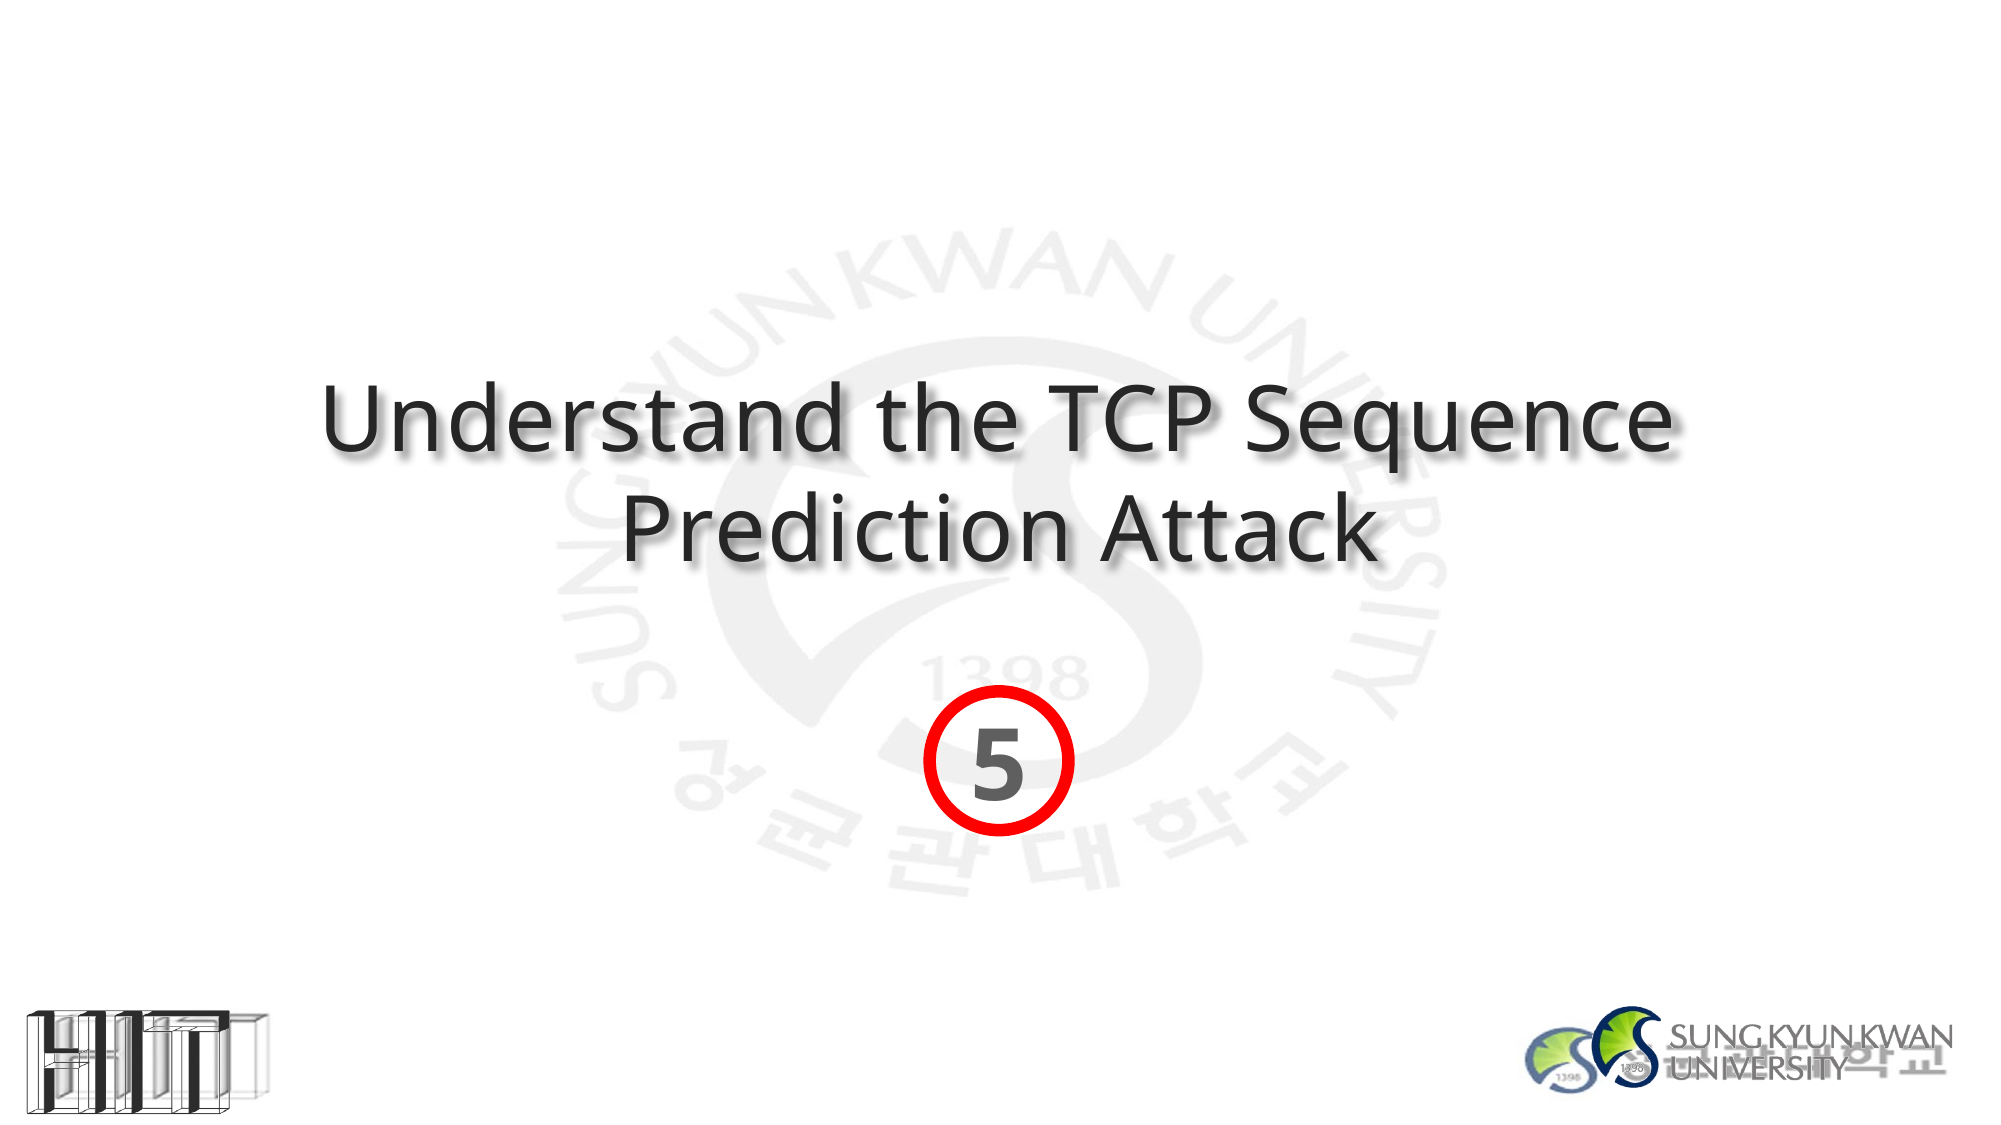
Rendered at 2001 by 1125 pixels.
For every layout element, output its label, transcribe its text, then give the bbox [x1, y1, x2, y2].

text_box 5 [929, 691, 1069, 831]
picture [16, 1002, 237, 1121]
title Understand the TCP Sequence Prediction Attack [150, 349, 1850, 591]
picture [1555, 976, 1994, 1118]
